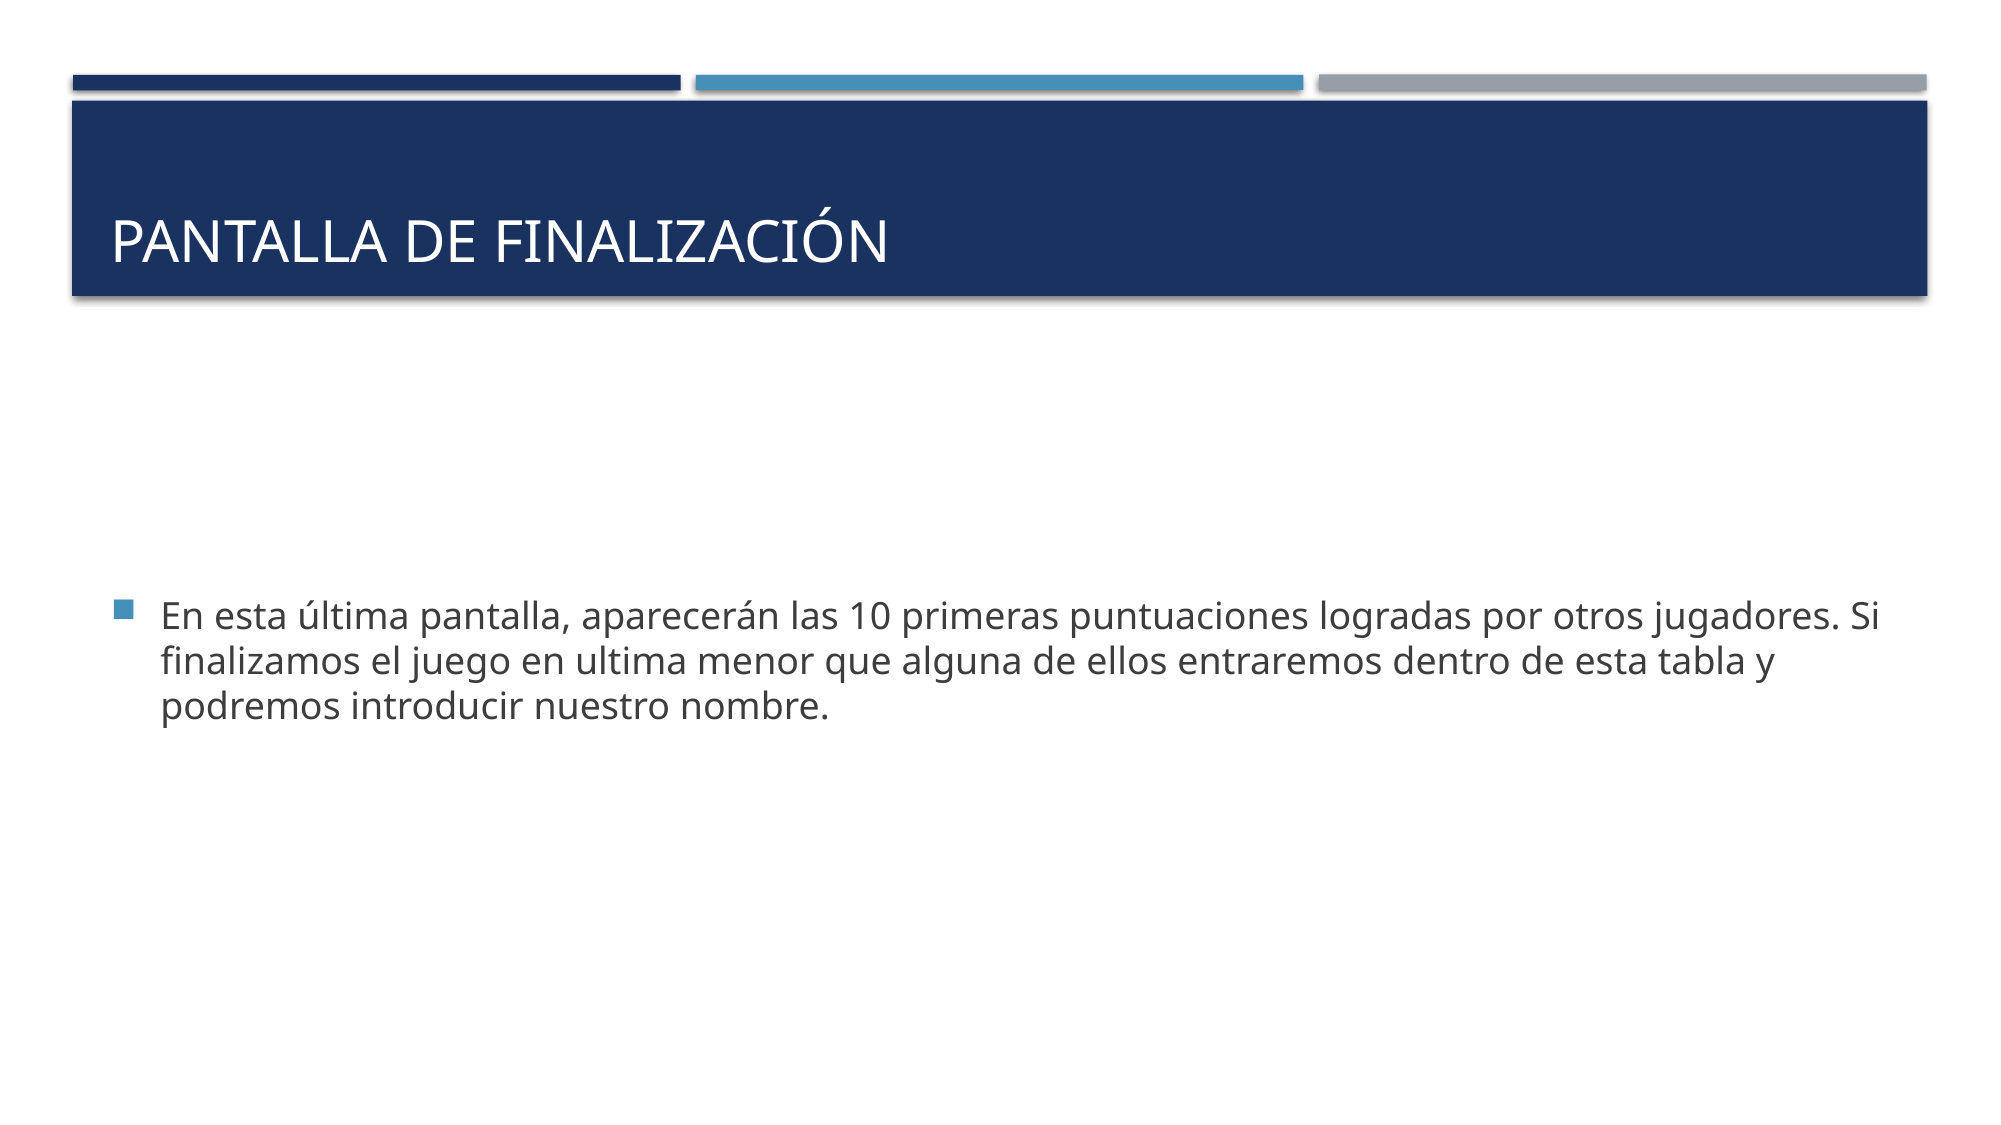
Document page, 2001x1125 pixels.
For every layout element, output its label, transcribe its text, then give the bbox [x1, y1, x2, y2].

title Pantalla de finalización [95, 115, 1905, 282]
list En esta última pantalla, aparecerán las 10 primeras puntuaciones logradas por otros jugadores. Si finalizamos el juego en ultima menor que alguna de ellos entraremos dentro de esta tabla y podremos introducir nuestro nombre. [95, 357, 1905, 962]
